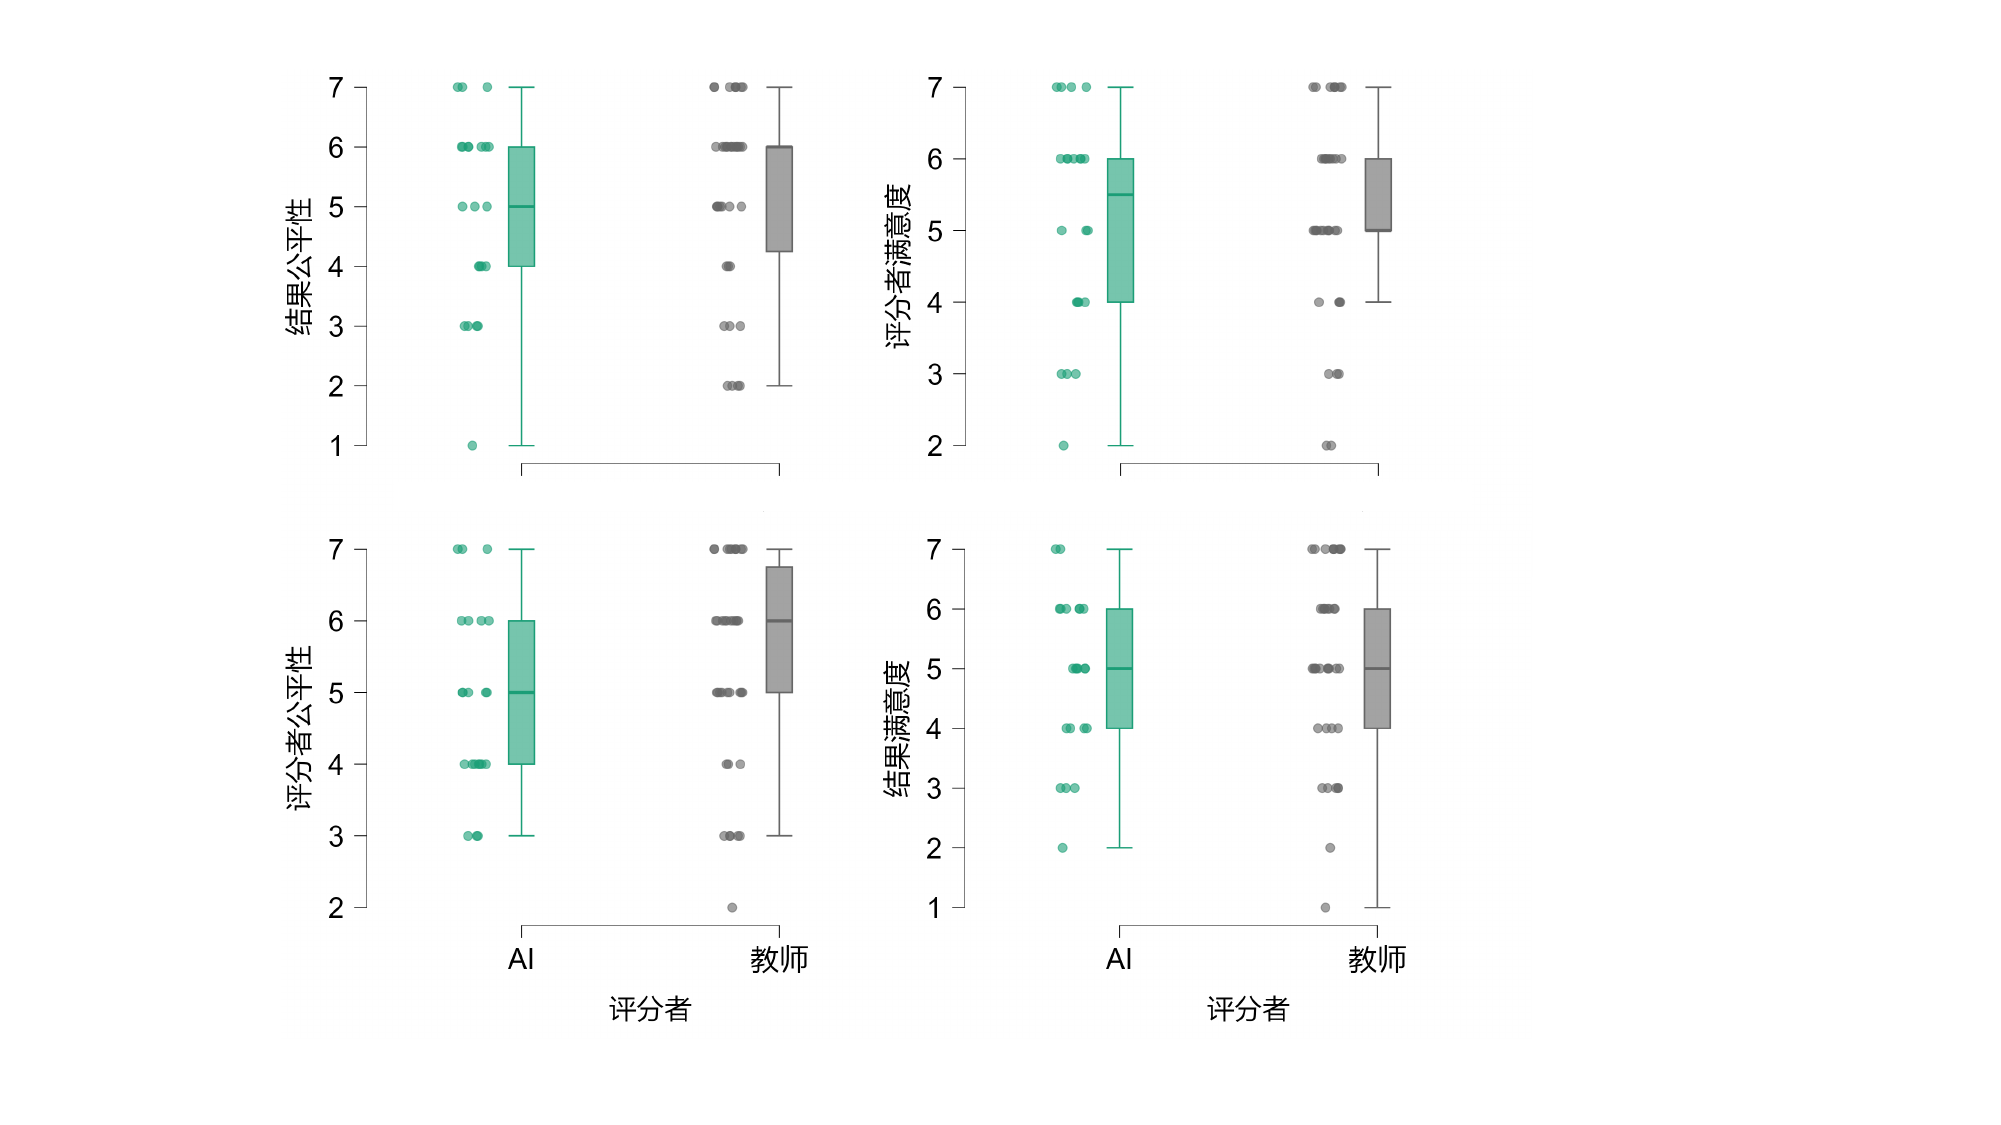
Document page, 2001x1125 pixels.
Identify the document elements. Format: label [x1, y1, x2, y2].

text_box [281, 69, 1533, 1039]
